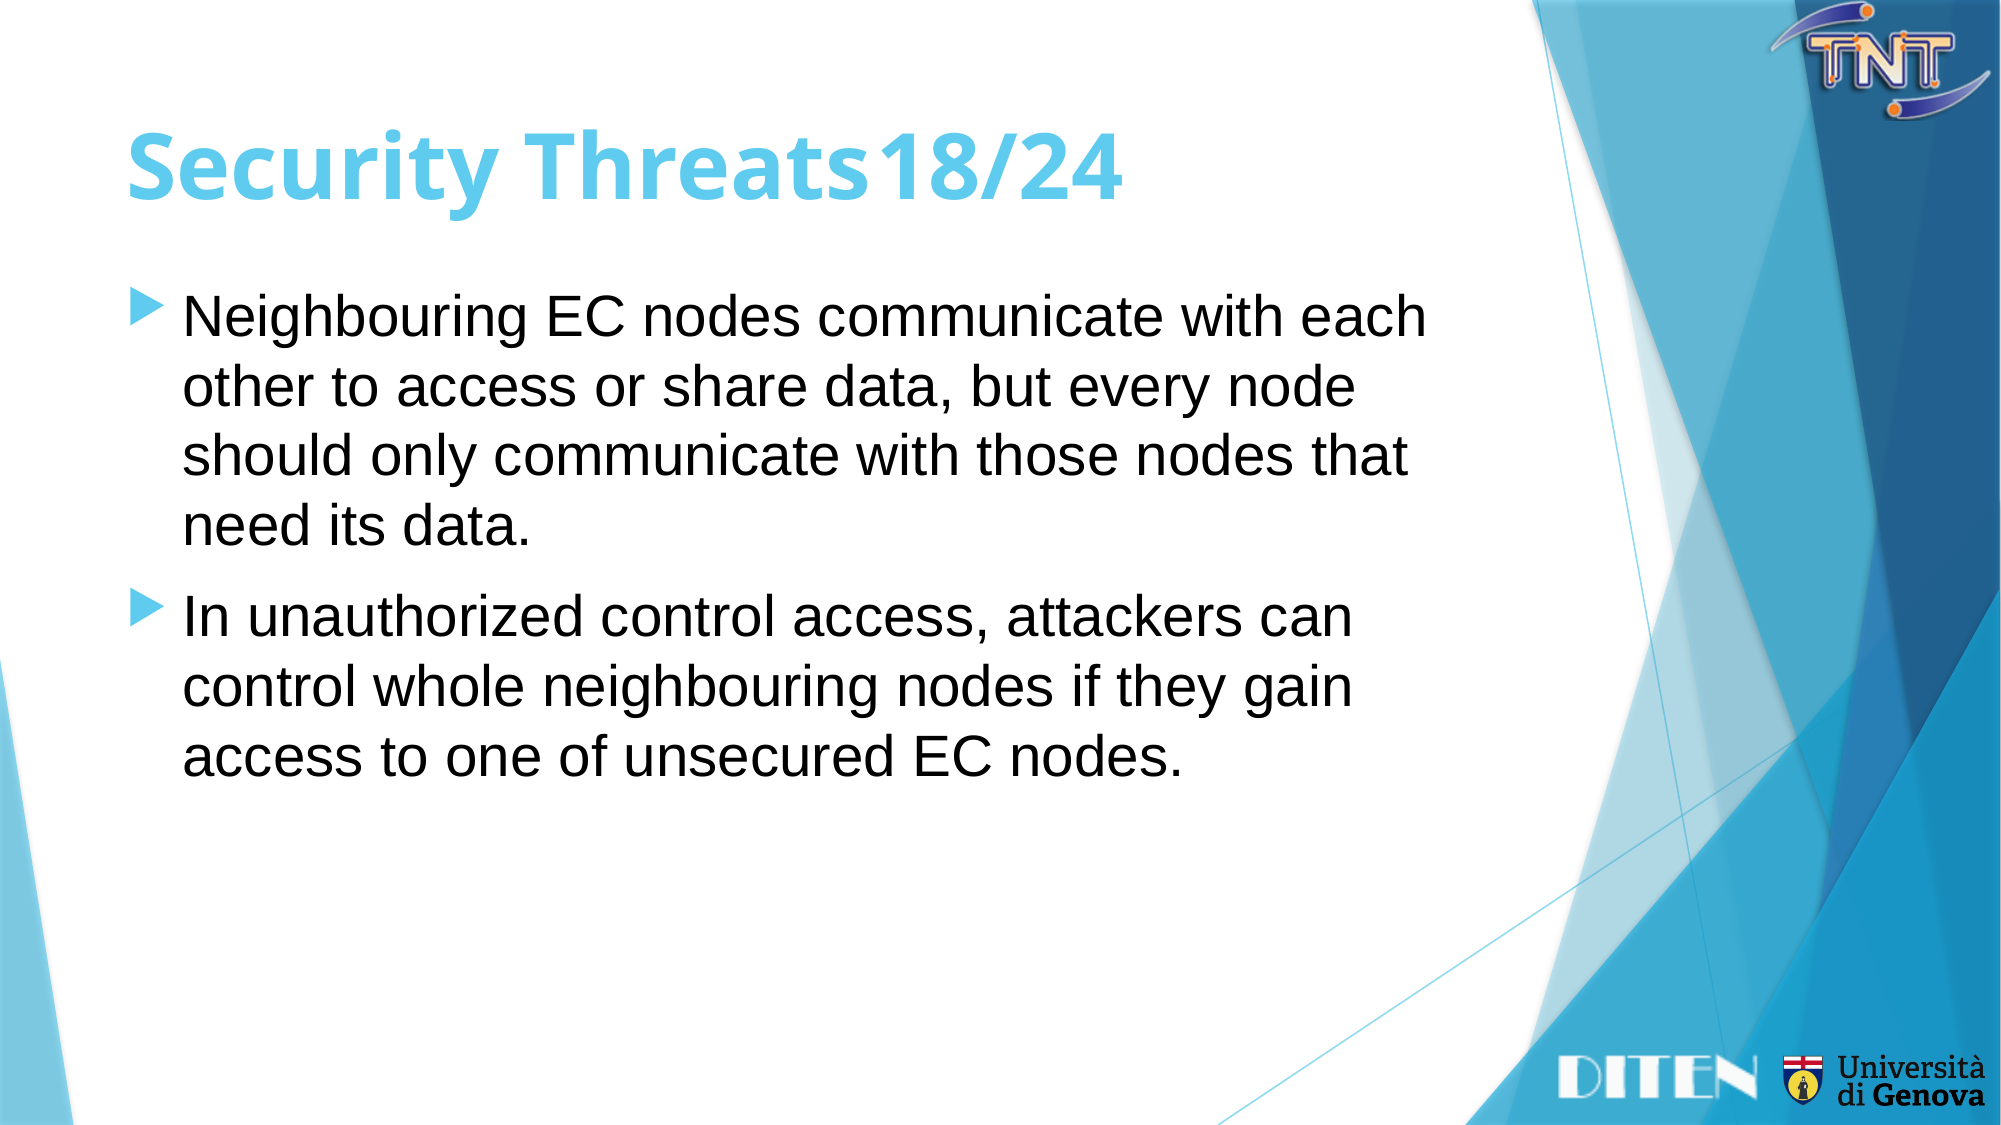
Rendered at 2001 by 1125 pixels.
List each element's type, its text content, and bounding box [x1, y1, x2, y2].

title Security Threats 18/24 [111, 99, 1522, 220]
picture [1557, 1050, 1985, 1110]
list Neighbouring EC nodes communicate with each other to access or share data, but every node should only communicate with those nodes that need its data. In unauthorized control access, attackers can control whole neighbouring nodes if they gain access to one of unsecured EC nodes. [111, 270, 1522, 992]
picture [1759, 0, 1994, 121]
